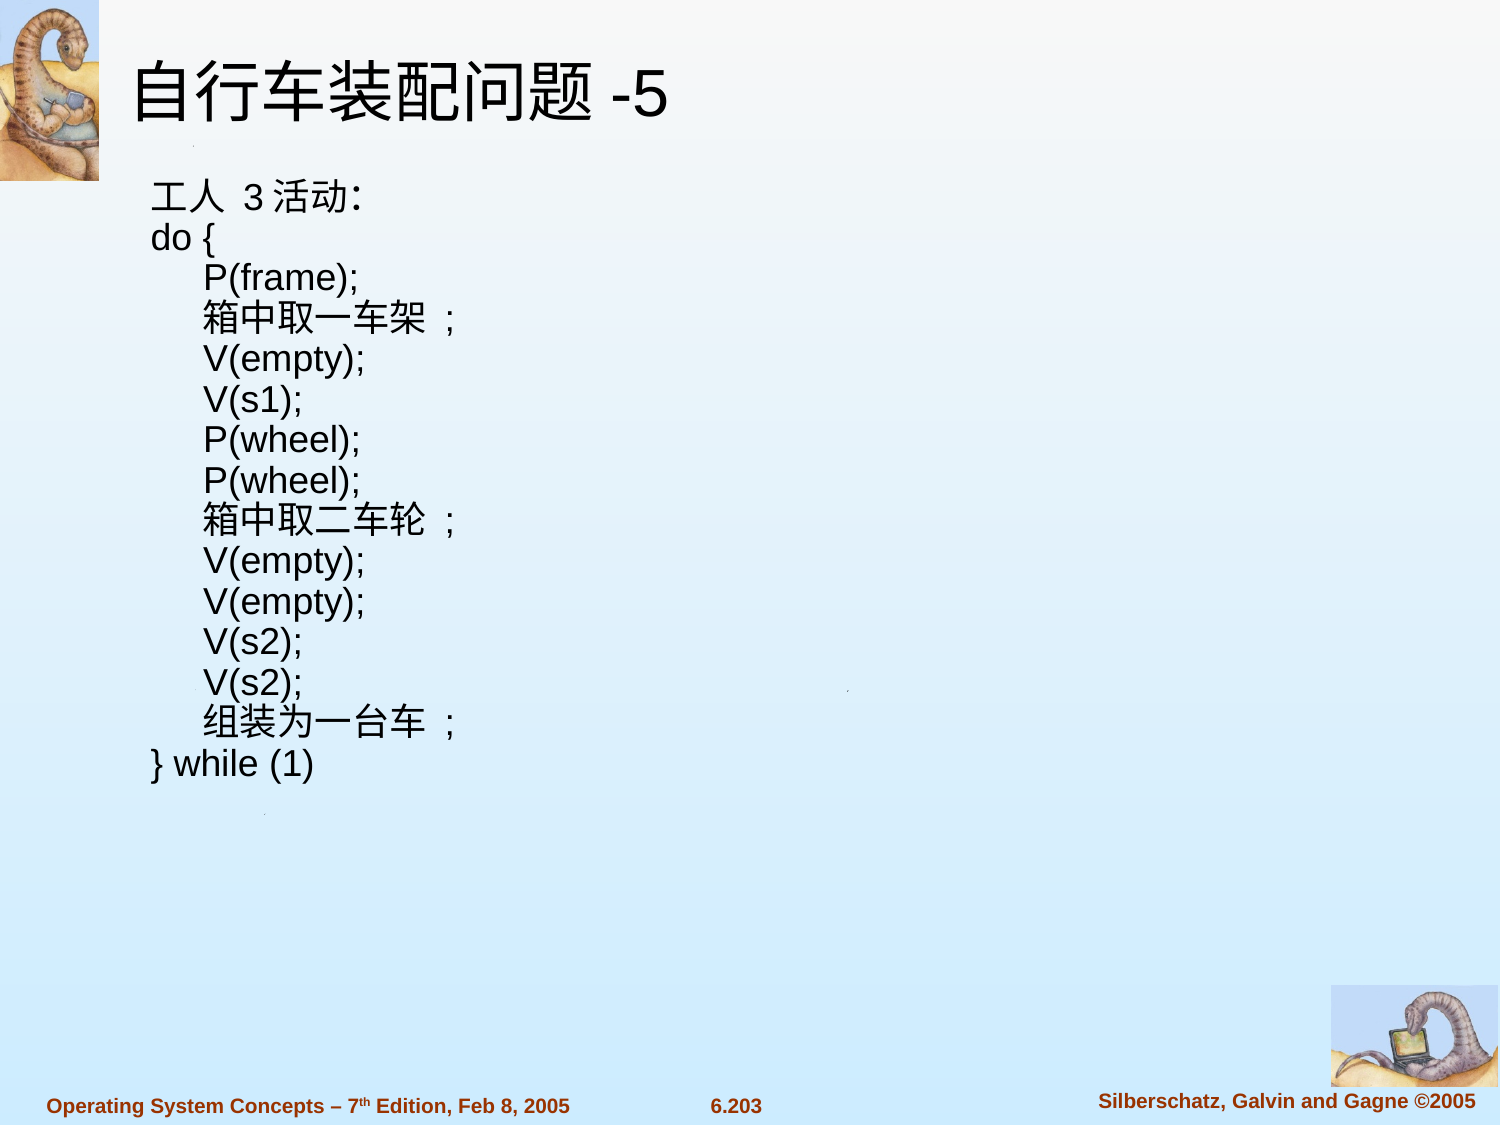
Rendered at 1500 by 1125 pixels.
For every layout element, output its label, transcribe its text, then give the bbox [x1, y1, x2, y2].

list 工人 3活动： do { P(frame); 箱中取一车架 ; V(empty); V(s1); P(wheel); P(wheel); 箱中取二车轮 ; V(empty); V(empty); V(s2); V(s2); 组装为一台车 ; } while (1) [135, 170, 1342, 1039]
picture [0, 0, 99, 181]
title 自行车装配问题-5 [112, 37, 1438, 138]
picture [1331, 985, 1498, 1087]
